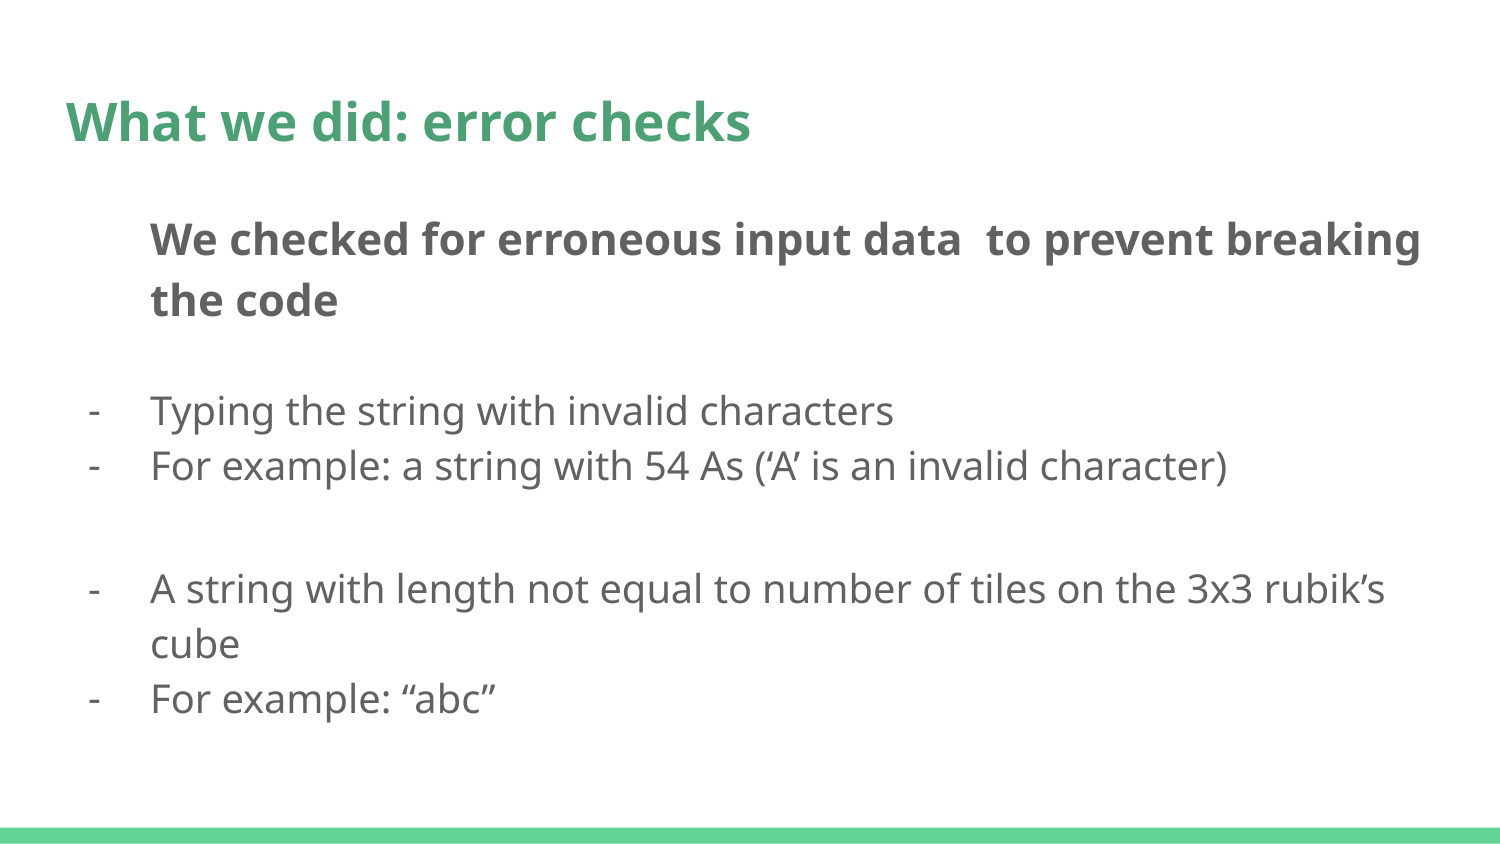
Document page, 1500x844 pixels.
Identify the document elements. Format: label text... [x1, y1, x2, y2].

title What we did: error checks [51, 72, 1449, 167]
list We checked for erroneous input data to prevent breaking the code Typing the string with invalid characters For example: a string with 54 As (‘A’ is an invalid character) A string with length not equal to number of tiles on the 3x3 rubik’s cube For example: “abc” [51, 189, 1449, 750]
